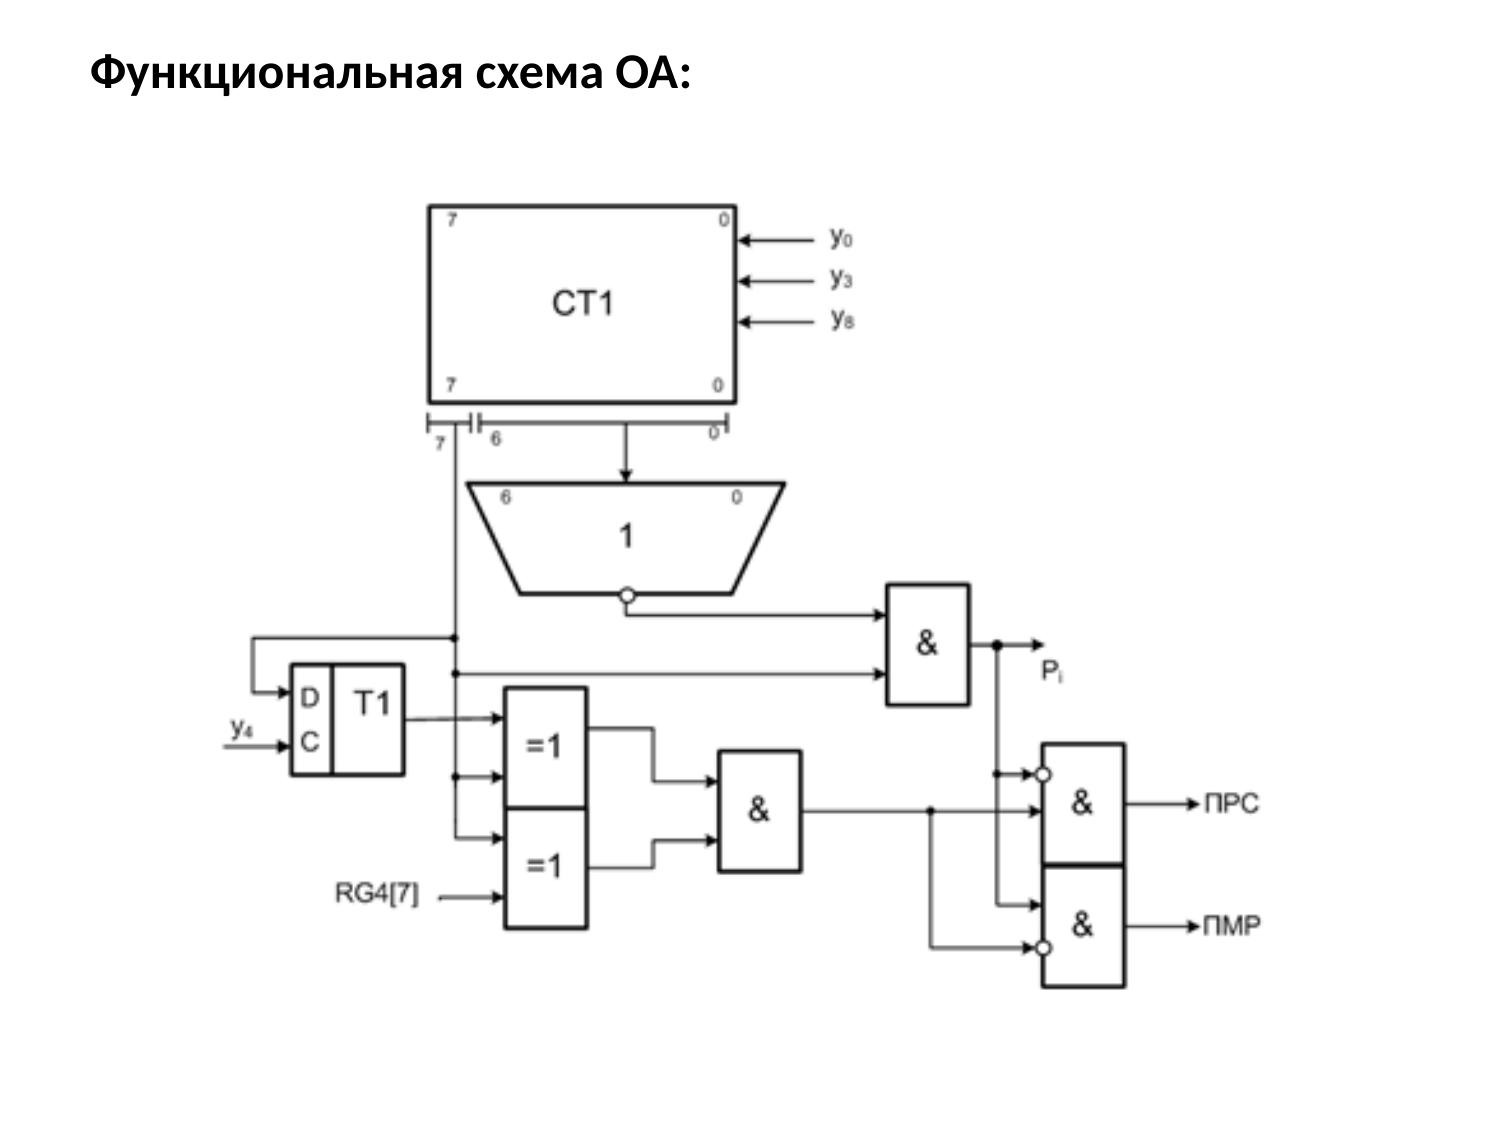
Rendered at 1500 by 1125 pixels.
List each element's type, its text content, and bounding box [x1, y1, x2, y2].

picture [98, 184, 1424, 1023]
list Функциональная схема ОА: [75, 30, 1500, 823]
